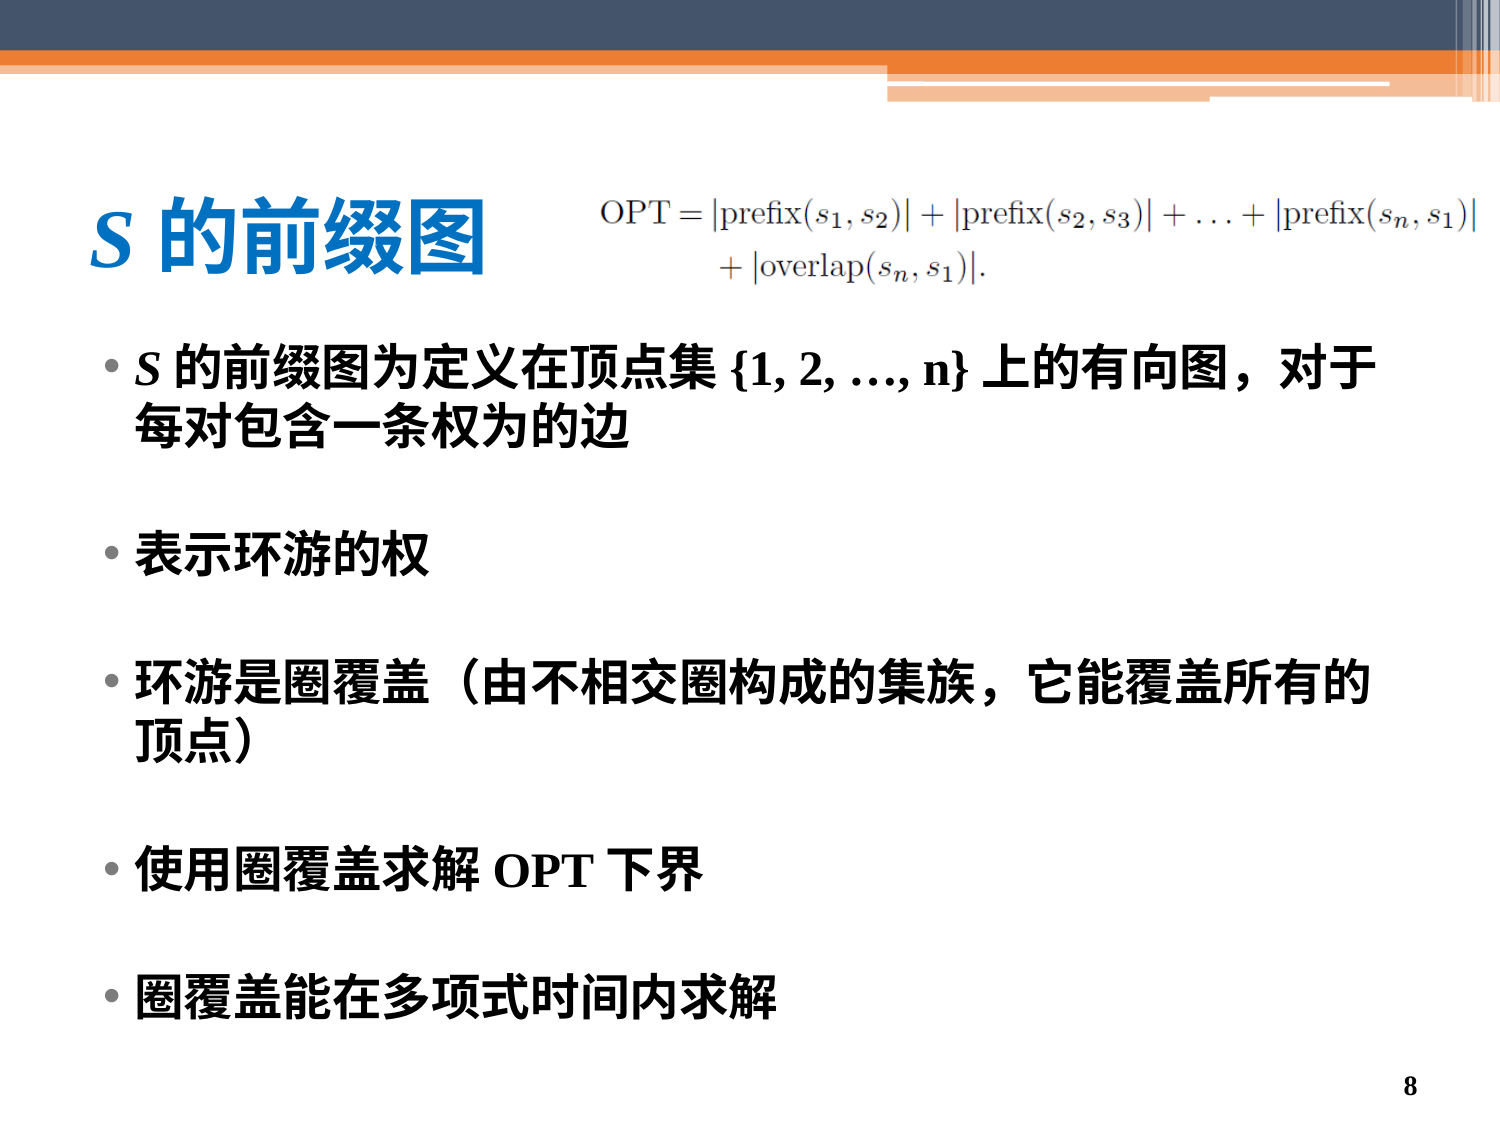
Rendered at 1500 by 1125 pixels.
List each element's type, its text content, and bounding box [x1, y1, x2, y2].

title S的前缀图 [75, 146, 1425, 322]
slide_number 8 [1348, 1048, 1474, 1109]
picture [570, 173, 1500, 296]
